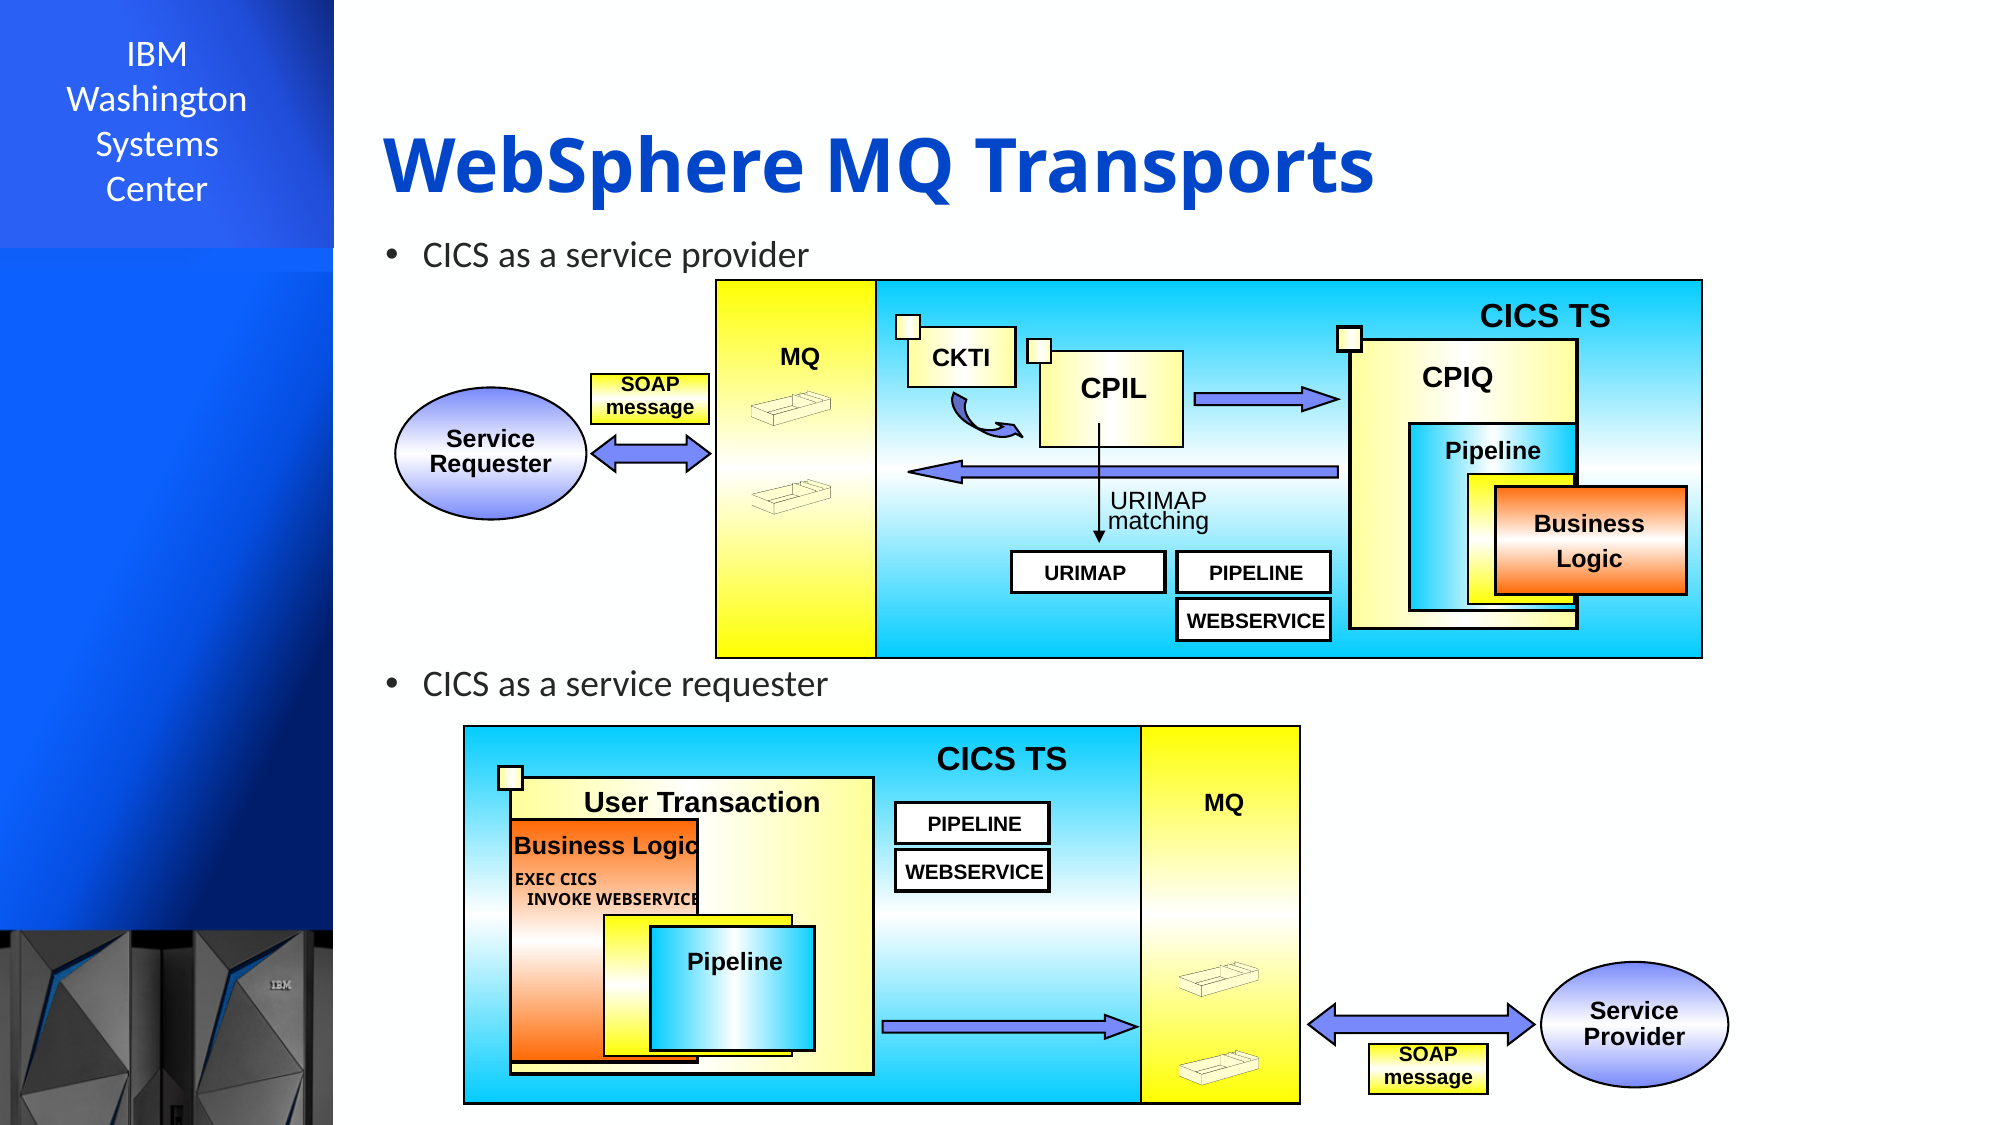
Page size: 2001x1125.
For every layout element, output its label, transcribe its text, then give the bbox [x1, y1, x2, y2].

text_box [604, 914, 792, 1057]
text_box [650, 926, 815, 1051]
text_box [510, 868, 874, 1074]
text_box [1179, 1050, 1261, 1087]
text_box [1541, 961, 1729, 1088]
slide_number 35 [1493, 1035, 1944, 1096]
text_box [463, 868, 1140, 1104]
title WebSphere MQ Transports [368, 59, 1944, 278]
text_box [1308, 1003, 1535, 1045]
text_box SOAP message [1369, 1044, 1488, 1095]
text_box [882, 1014, 1137, 1039]
text_box Service Provider [1559, 995, 1710, 1057]
text_box EXEC CICS INVOKE WEBSERVICE [499, 868, 725, 916]
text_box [1179, 961, 1260, 999]
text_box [395, 279, 1703, 658]
text_box CICS as a service provider CICS as a service requester [370, 227, 1646, 868]
text_box [1140, 868, 1300, 1104]
text_box WEBSERVICE [890, 868, 1059, 891]
picture [0, 0, 335, 1125]
text_box [510, 916, 698, 1063]
text_box Pipeline [659, 938, 812, 983]
